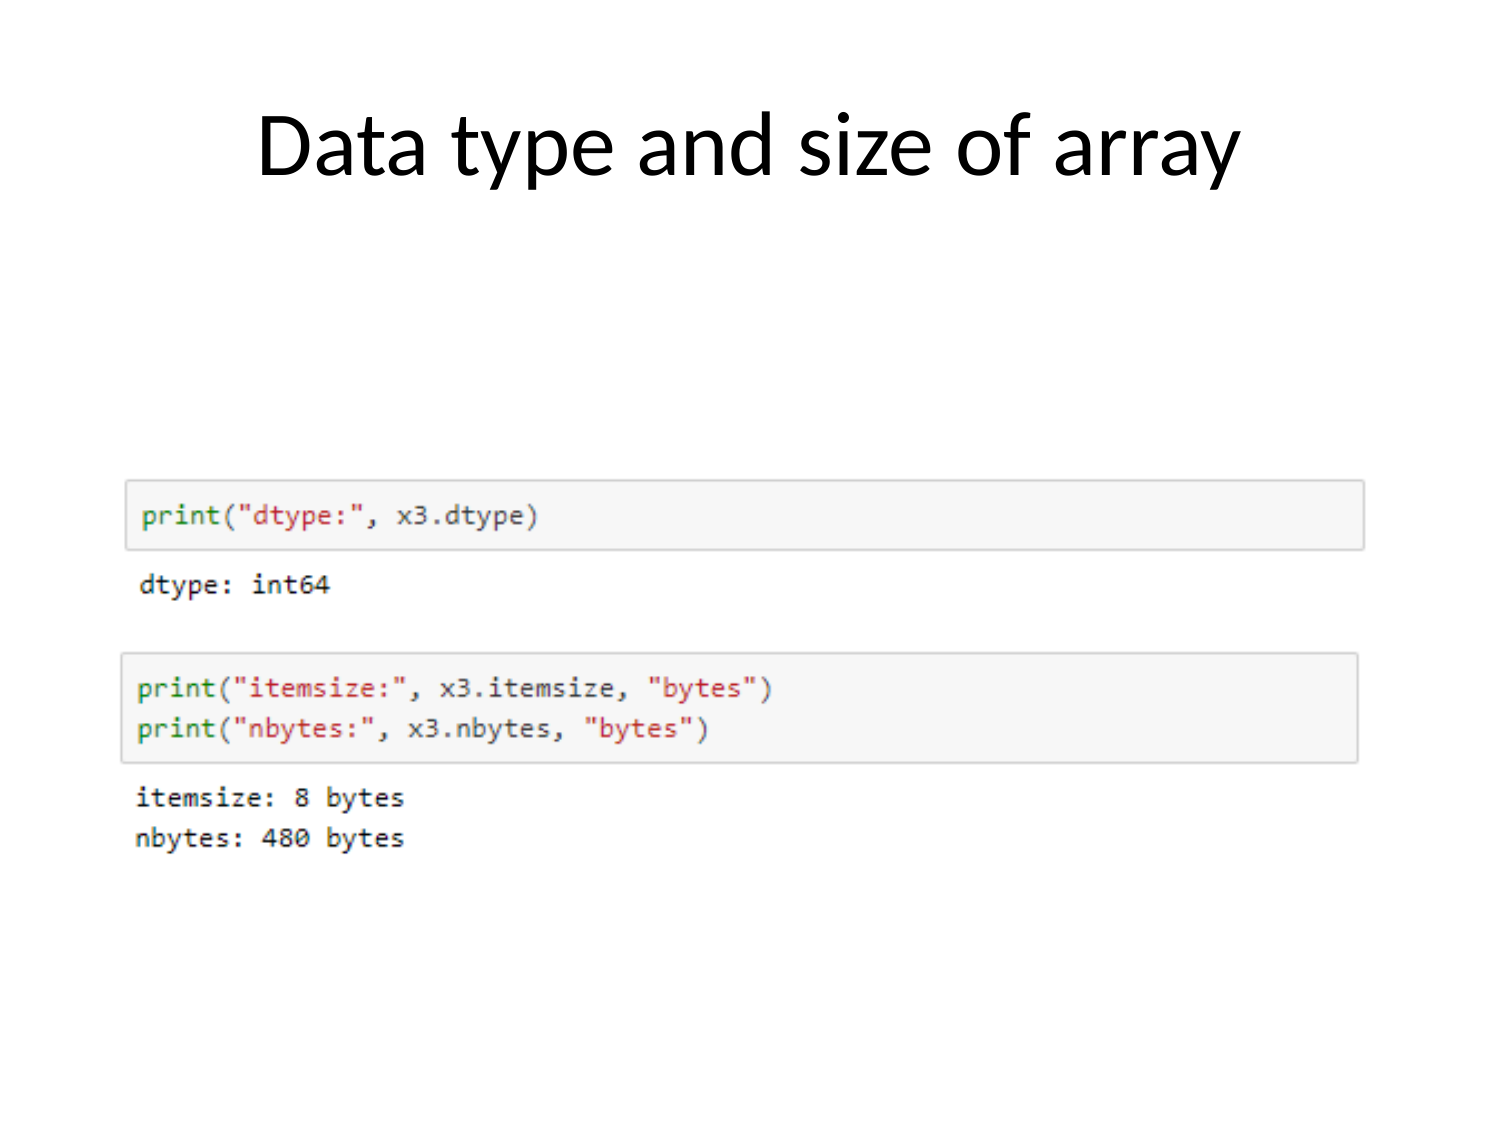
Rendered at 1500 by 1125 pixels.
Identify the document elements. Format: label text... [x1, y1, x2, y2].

picture [112, 462, 1388, 630]
picture [112, 637, 1376, 872]
title Data type and size of array [75, 45, 1425, 233]
